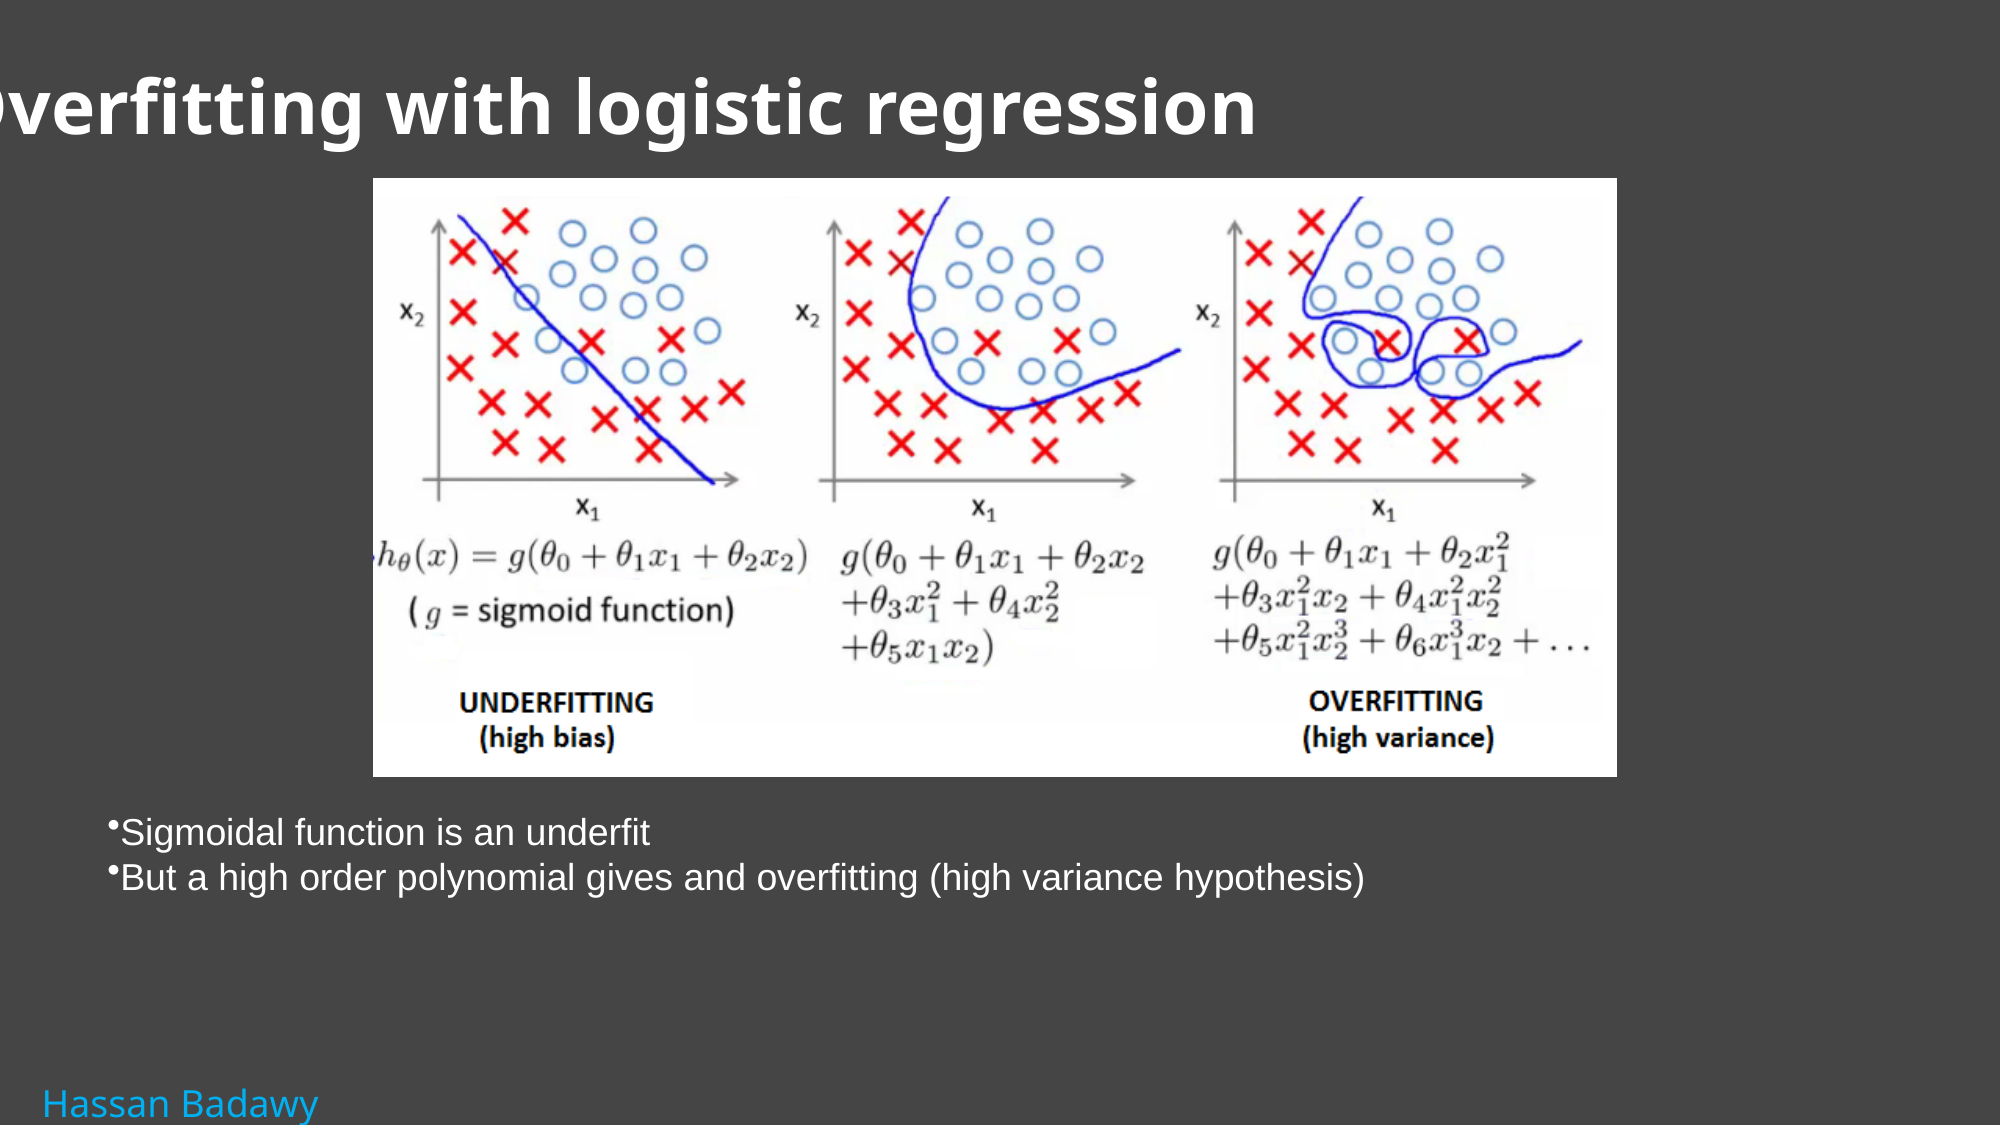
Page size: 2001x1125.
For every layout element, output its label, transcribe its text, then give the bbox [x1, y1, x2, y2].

picture [373, 178, 1617, 777]
text_box Sigmoidal function is an underfit But a high order polynomial gives and overfitting (high variance hypothesis) [92, 800, 1382, 950]
text_box Overfitting with logistic regression [0, 52, 1275, 157]
